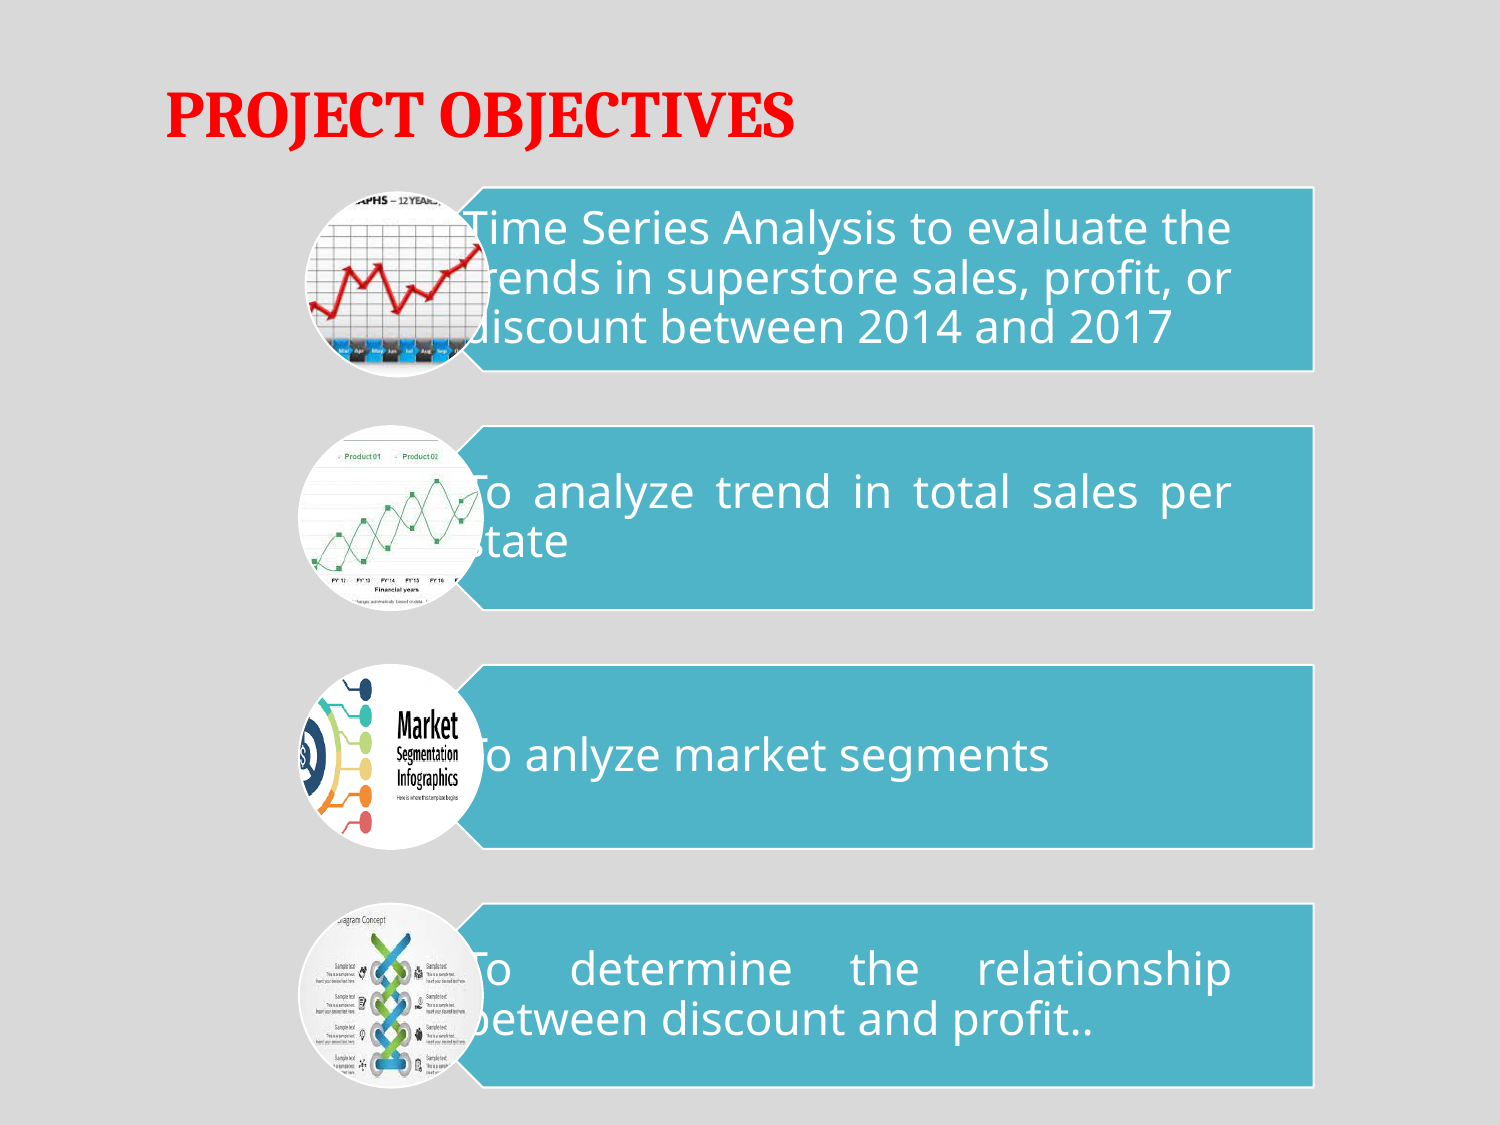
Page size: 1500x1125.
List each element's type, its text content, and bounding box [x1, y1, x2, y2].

title PROJECT OBJECTIVES [150, 45, 1425, 187]
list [112, 187, 1500, 1088]
